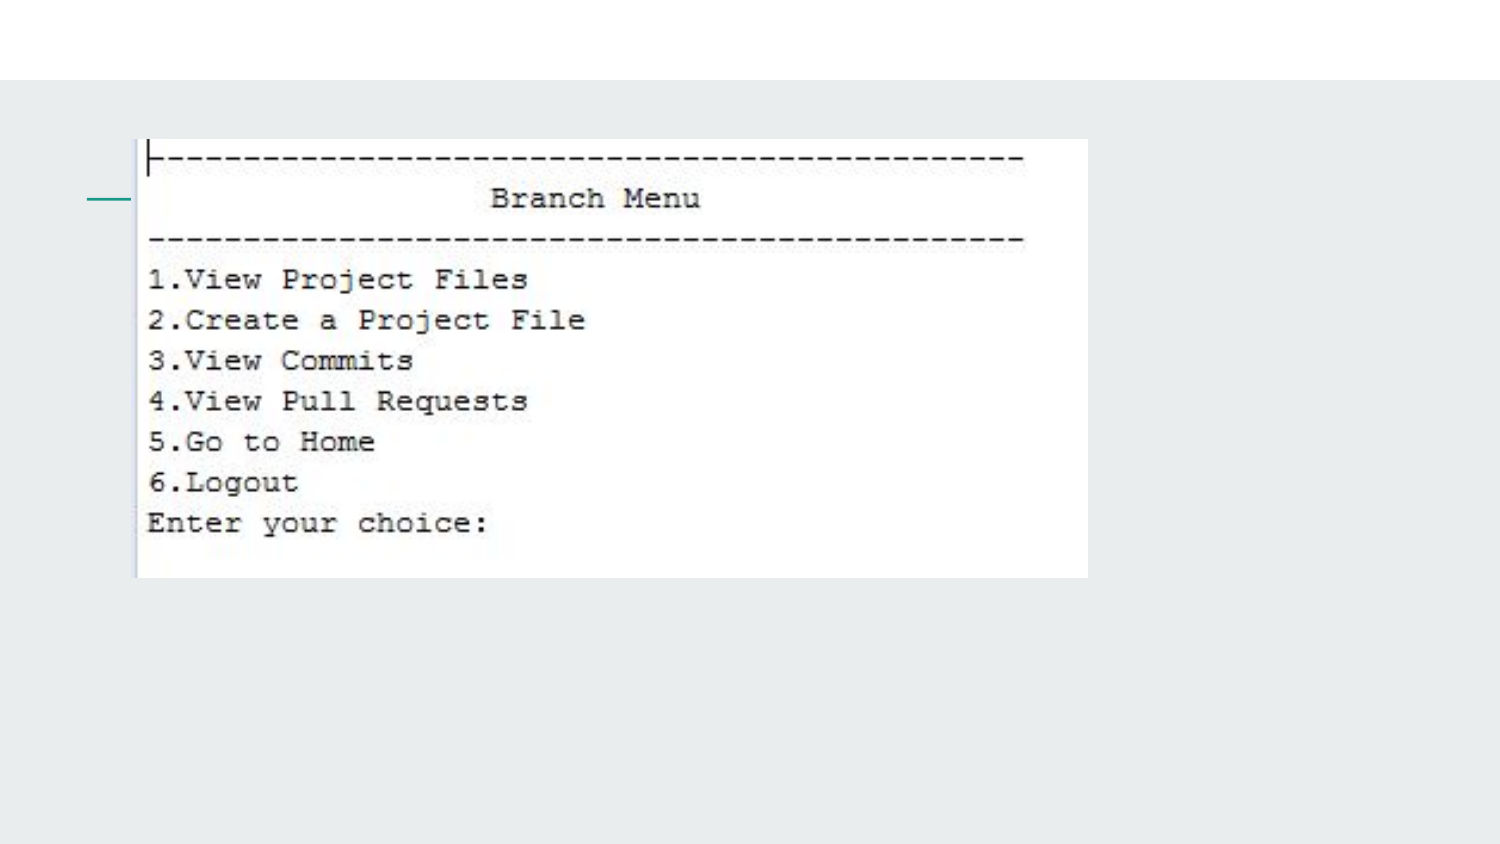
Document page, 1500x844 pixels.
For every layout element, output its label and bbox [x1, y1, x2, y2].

picture [131, 138, 1088, 578]
